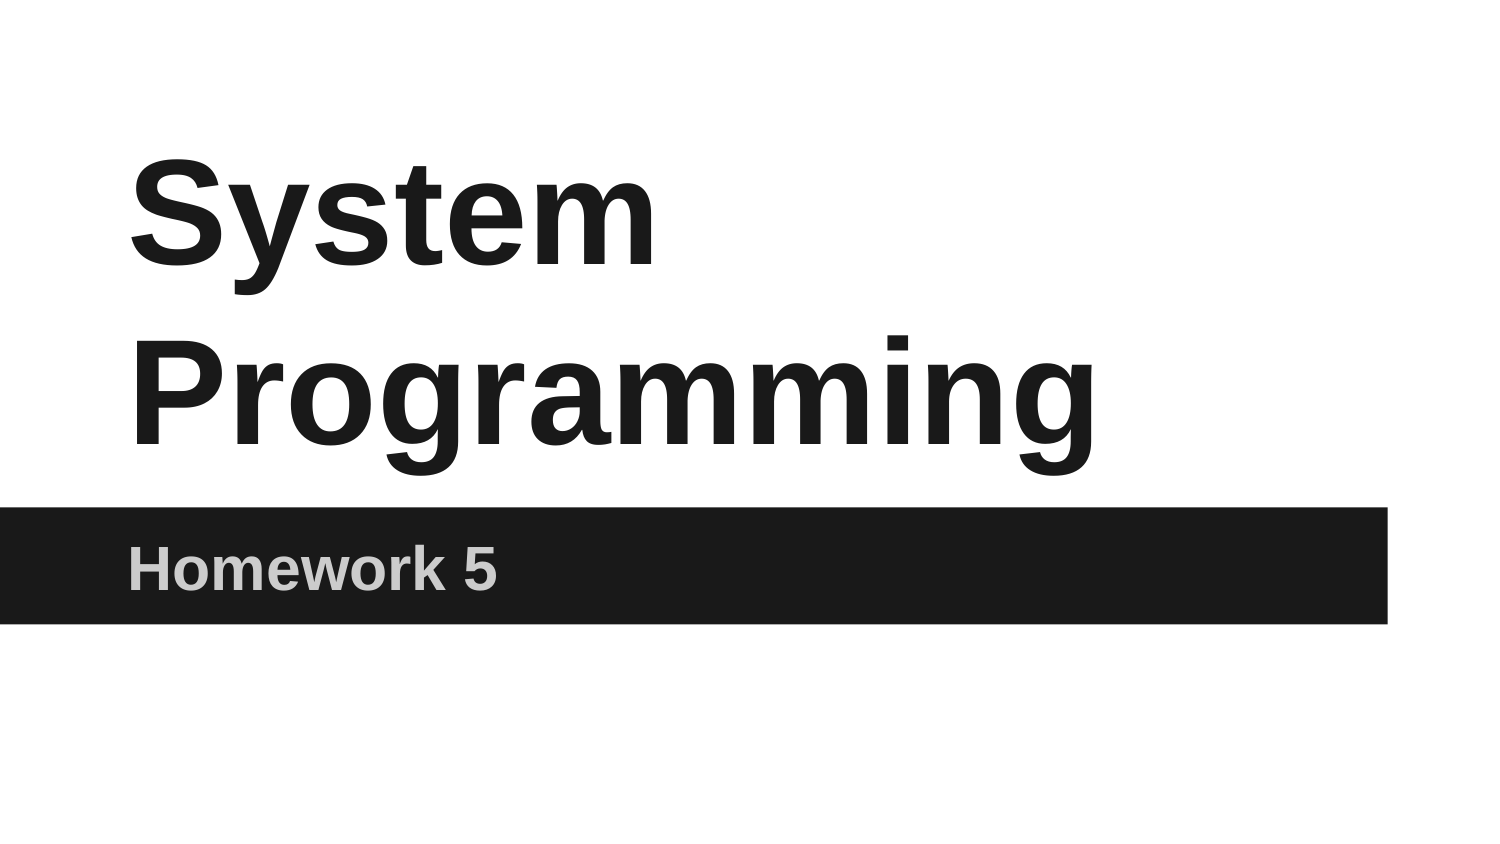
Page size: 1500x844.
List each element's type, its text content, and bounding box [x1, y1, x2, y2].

title System Programming [112, 213, 1388, 490]
subtitle Homework 5 [112, 507, 1388, 625]
